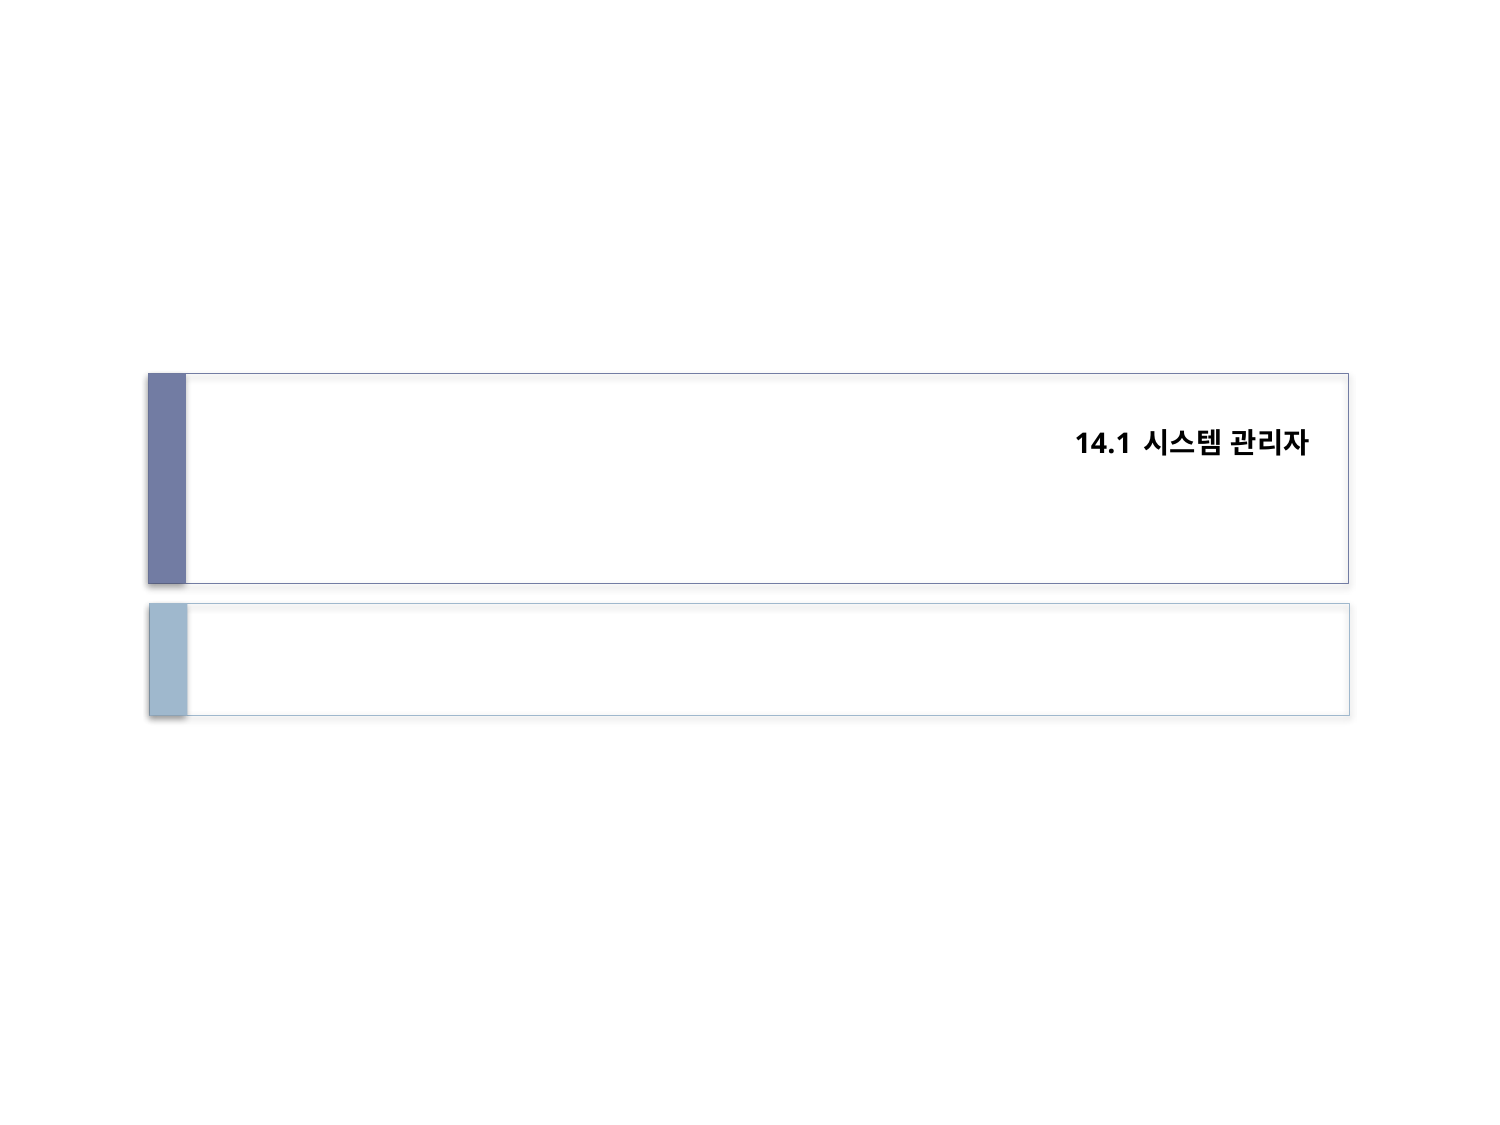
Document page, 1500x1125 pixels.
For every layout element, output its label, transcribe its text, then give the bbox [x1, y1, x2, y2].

title 14.1 시스템 관리자 [200, 412, 1325, 576]
